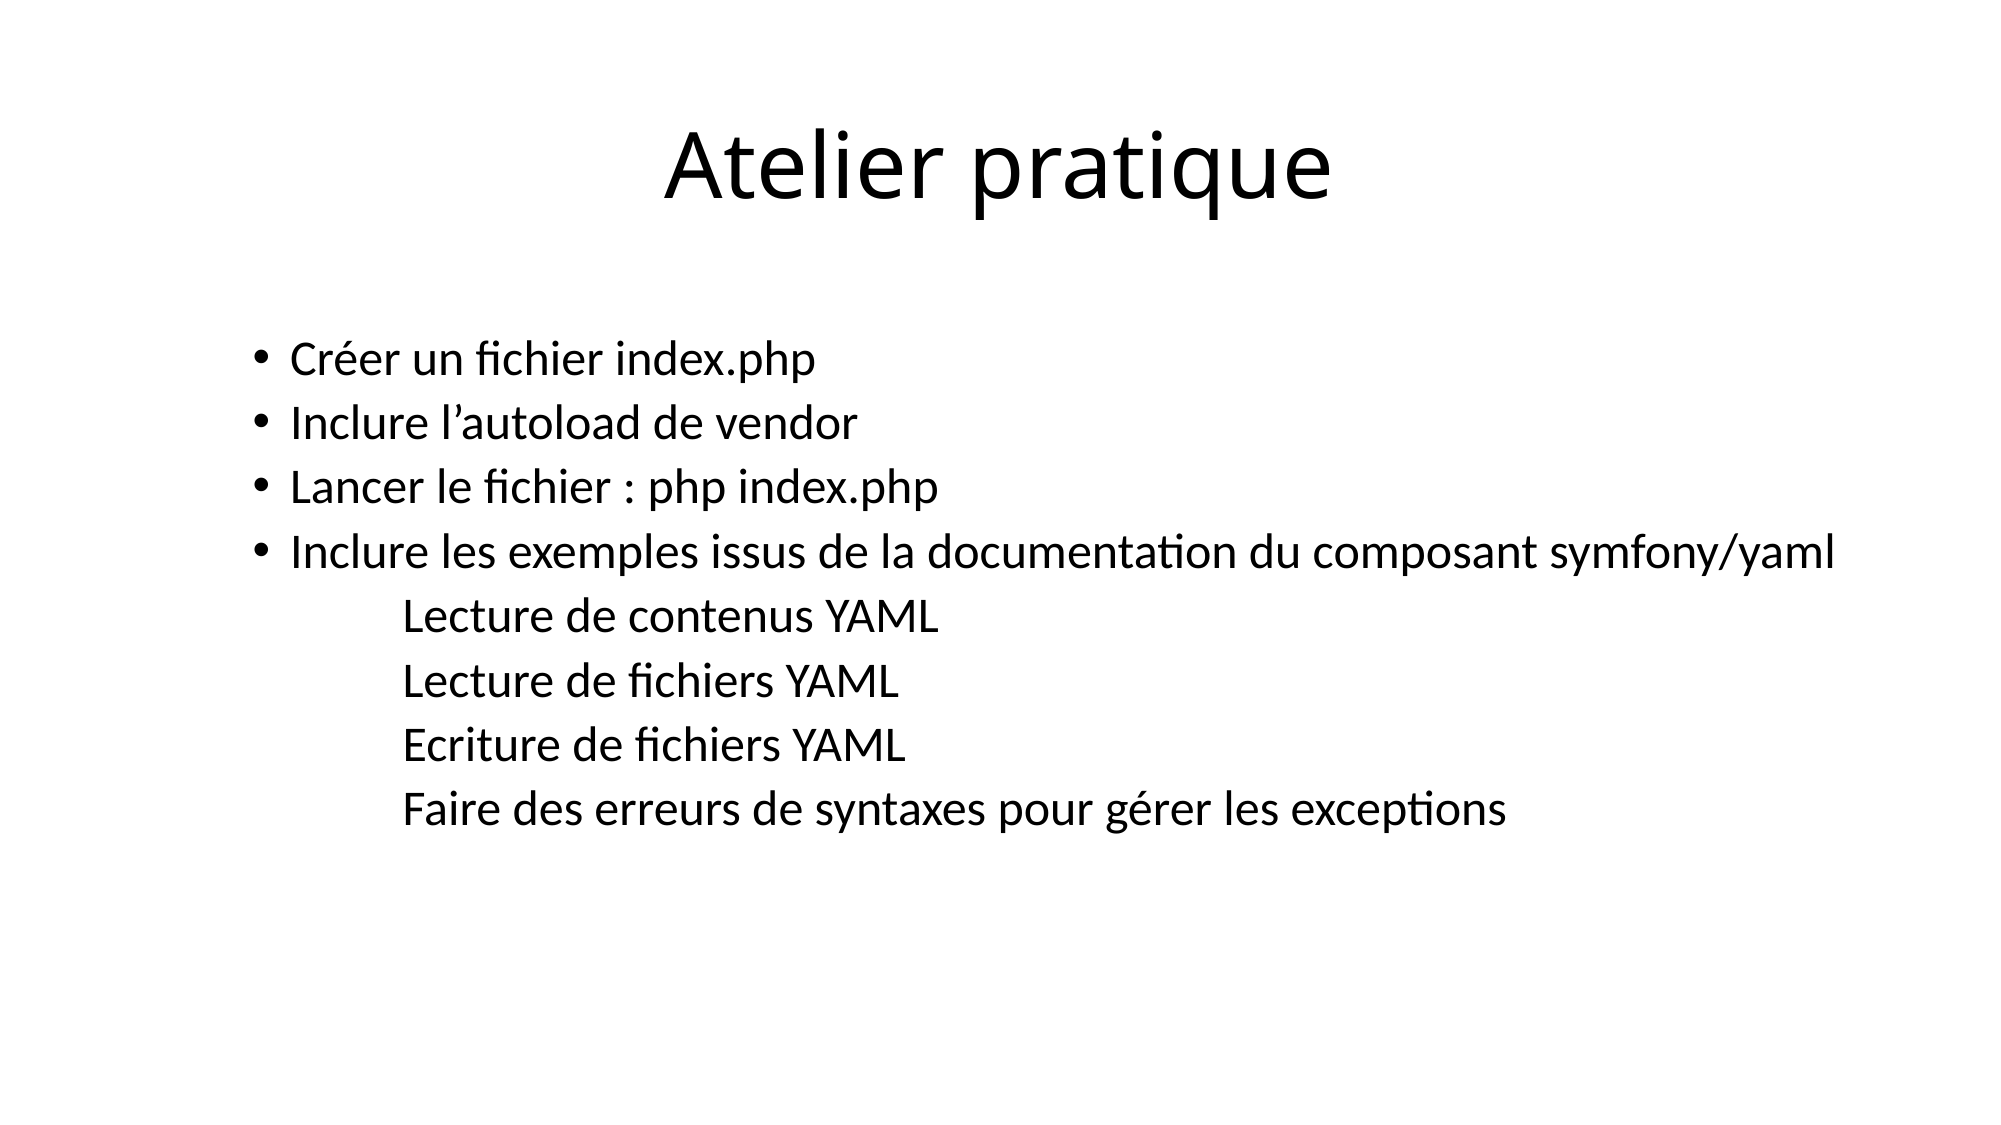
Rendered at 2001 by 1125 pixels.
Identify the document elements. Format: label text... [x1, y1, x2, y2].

text_box Créer un fichier index.php Inclure l’autoload de vendor Lancer le fichier : php index.php Inclure les exemples issus de la documentation du composant symfony/yaml Lecture de contenus YAML Lecture de fichiers YAML Ecriture de fichiers YAML Faire des erreurs de syntaxes pour gérer les exceptions [162, 324, 1888, 1039]
title Atelier pratique [137, 59, 1863, 278]
